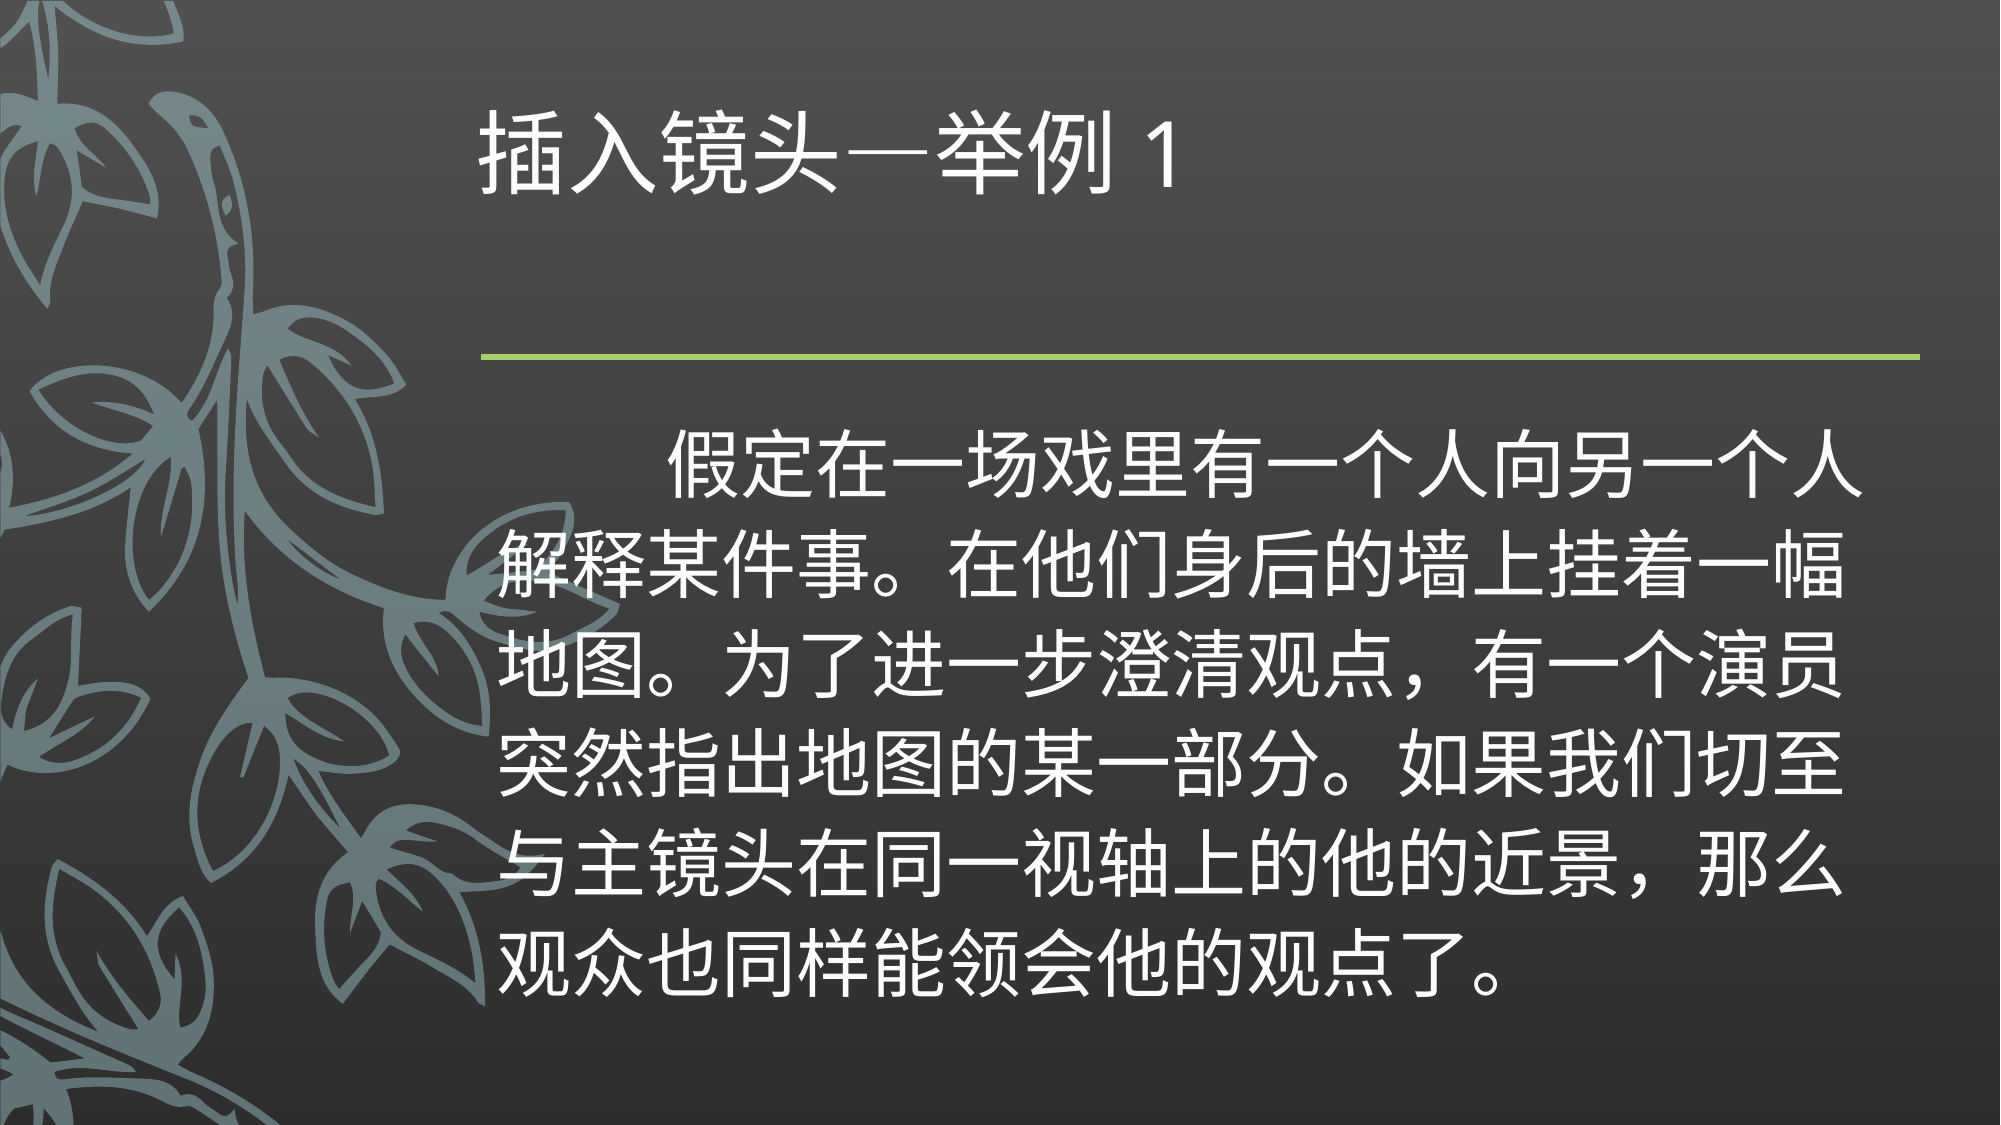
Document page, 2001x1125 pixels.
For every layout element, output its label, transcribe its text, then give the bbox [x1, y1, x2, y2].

title 插入镜头—举例1 [460, 93, 1920, 350]
list 假定在一场戏里有一个人向另一个人解释某件事。在他们身后的墙上挂着一幅地图。为了进一步澄清观点，有一个演员突然指出地图的某一部分。如果我们切至与主镜头在同一视轴上的他的近景，那么观众也同样能领会他的观点了。 [481, 399, 1920, 999]
